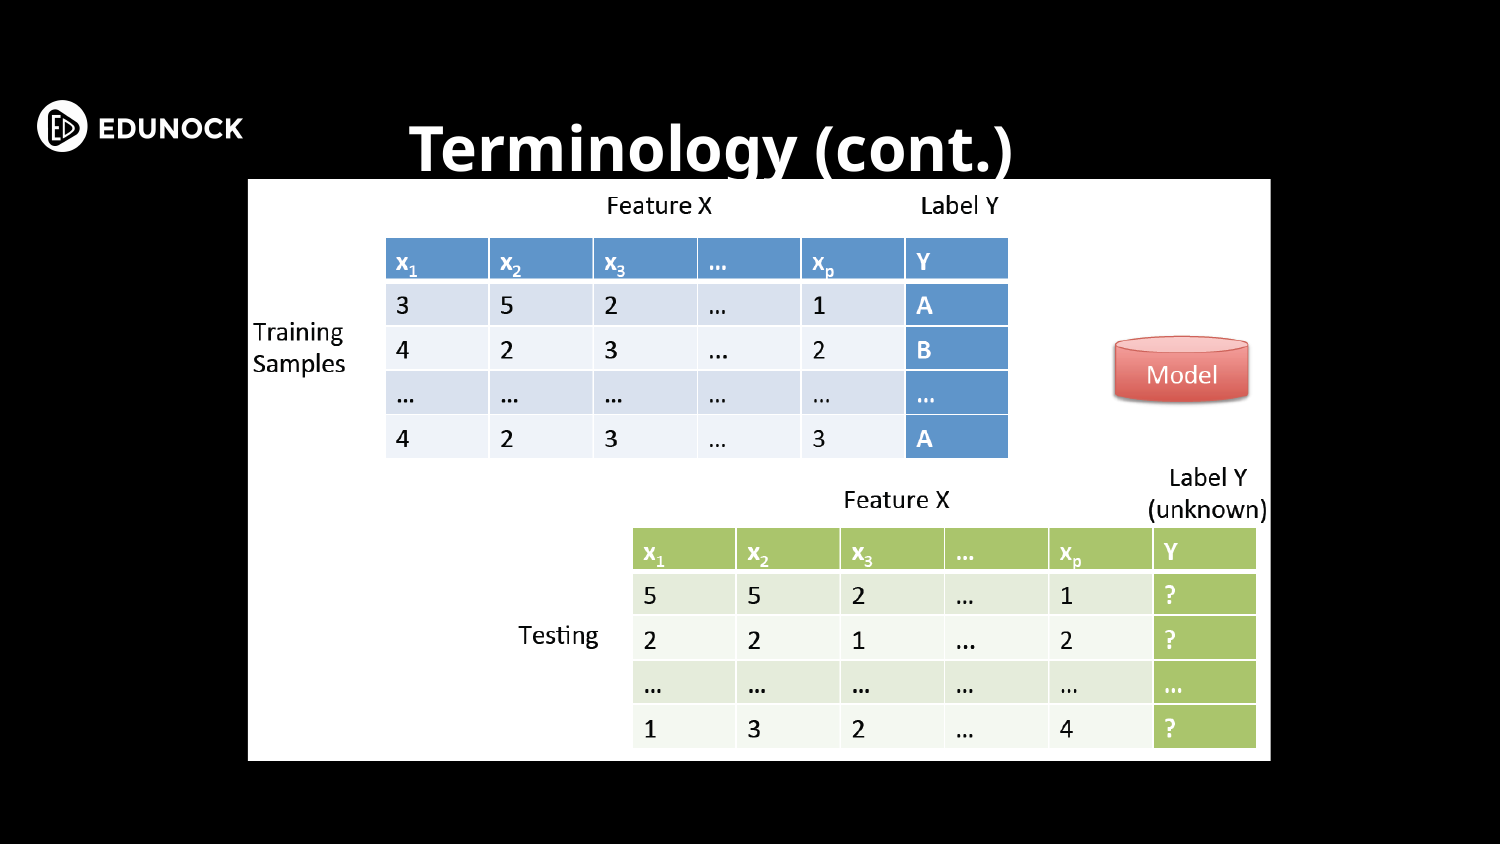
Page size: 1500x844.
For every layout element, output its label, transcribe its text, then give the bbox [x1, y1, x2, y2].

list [247, 179, 1272, 762]
picture [37, 100, 244, 152]
title Terminology (cont.) [393, 94, 1431, 199]
